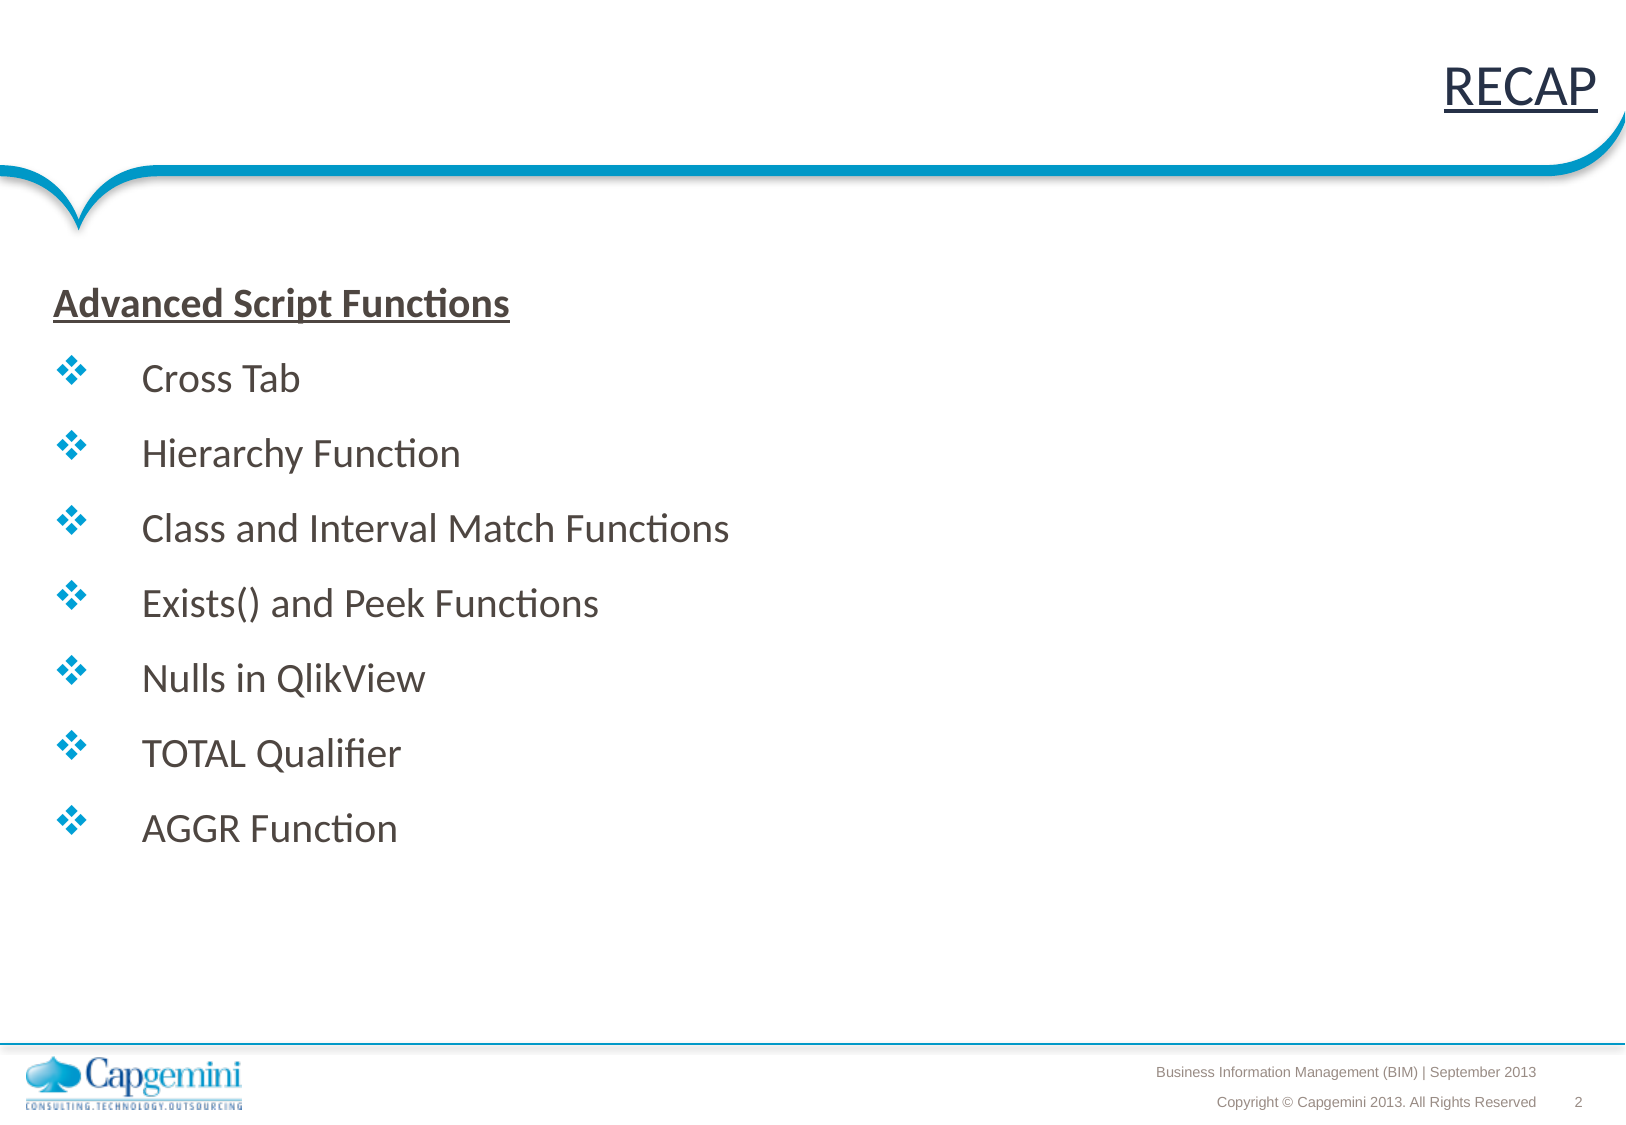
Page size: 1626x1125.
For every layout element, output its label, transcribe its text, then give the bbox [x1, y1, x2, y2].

list Advanced Script Functions Cross Tab Hierarchy Function Class and Interval Match Functions Exists() and Peek Functions Nulls in QlikView TOTAL Qualifier AGGR Function [53, 245, 1625, 1007]
title RECAP [0, 0, 1625, 165]
picture [26, 1056, 242, 1110]
